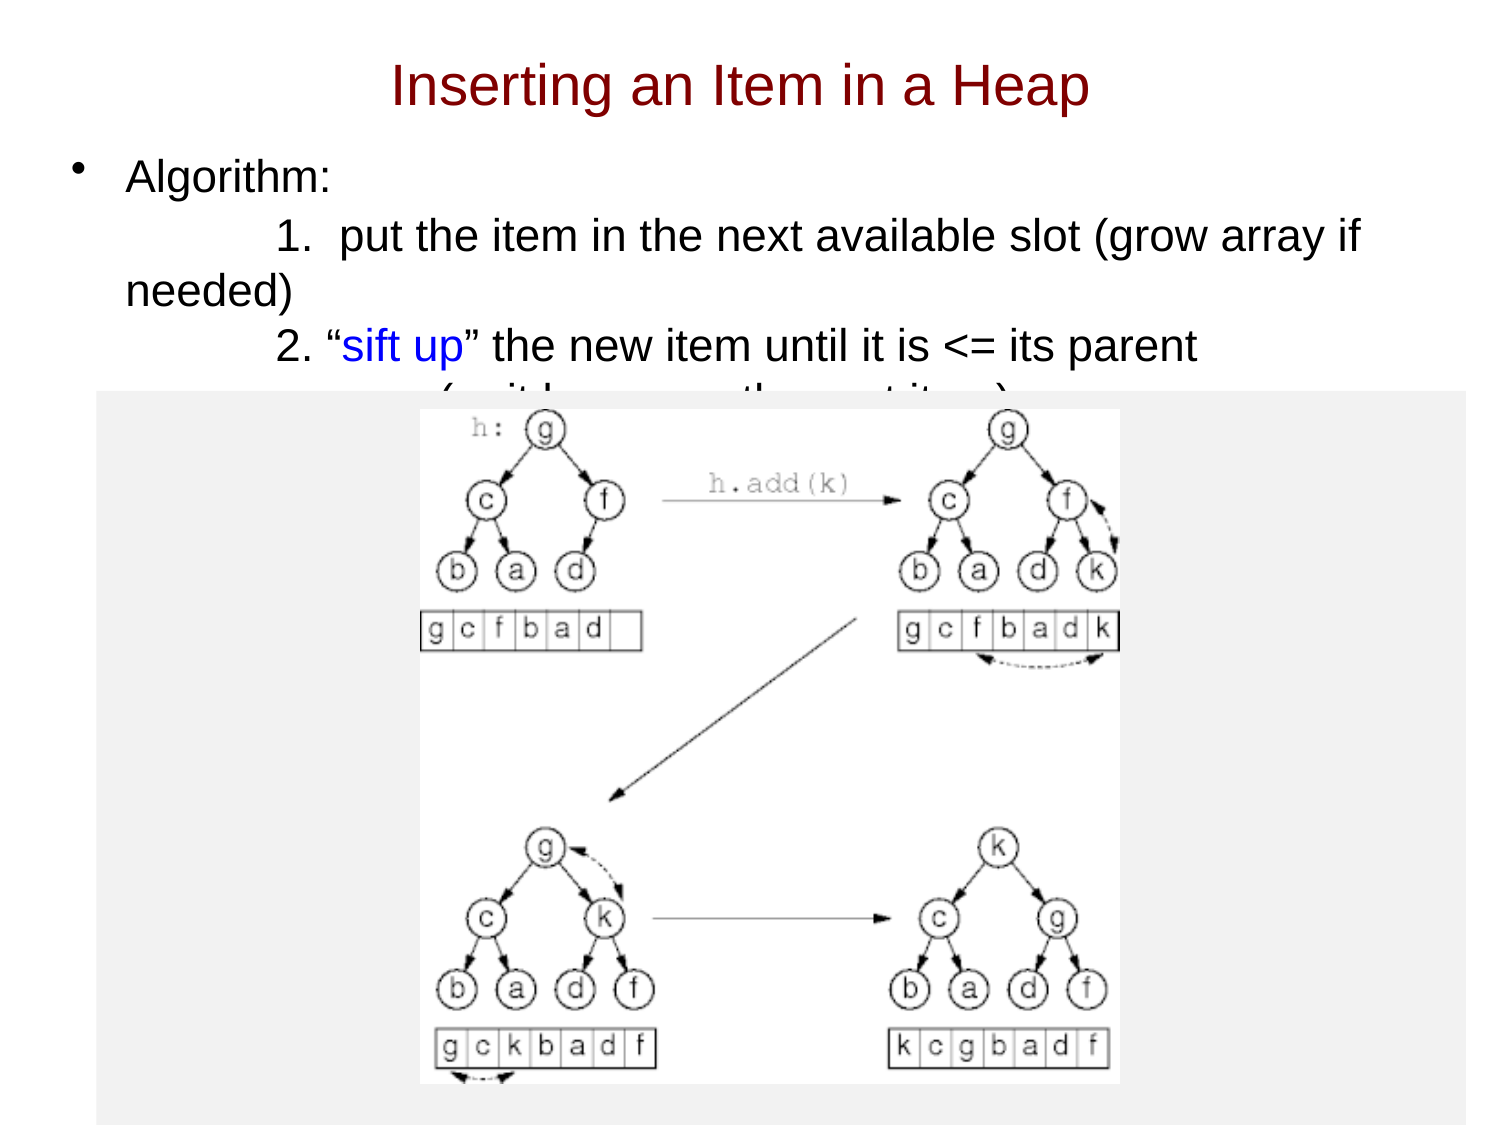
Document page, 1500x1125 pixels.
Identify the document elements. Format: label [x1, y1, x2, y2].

list [55, 138, 1500, 1060]
title [96, 12, 1386, 138]
picture [420, 409, 1121, 1084]
text_box [96, 390, 1466, 1125]
